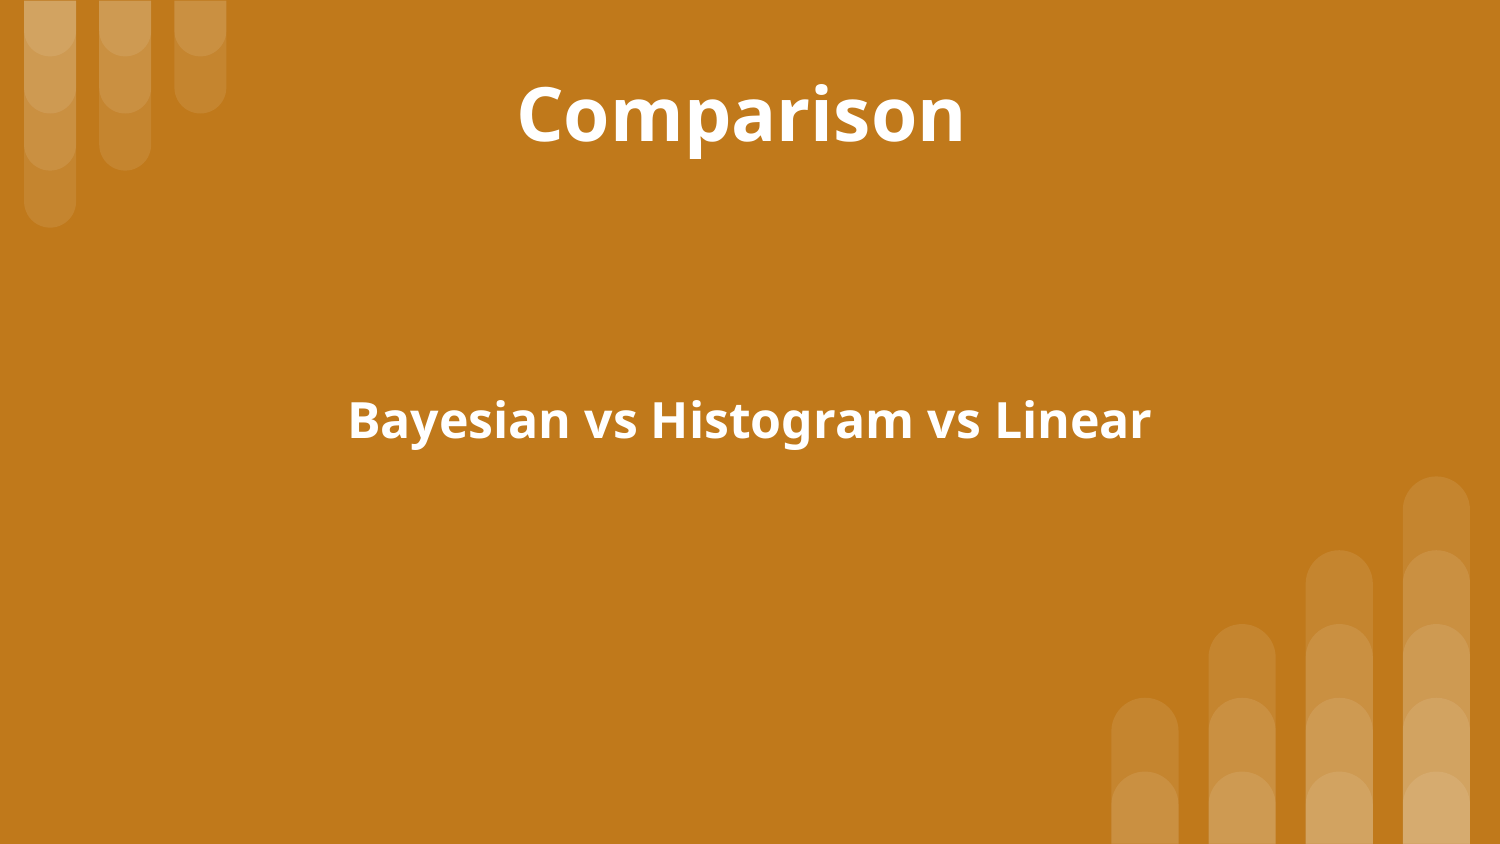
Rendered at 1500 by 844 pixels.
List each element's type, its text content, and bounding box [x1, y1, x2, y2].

title Bayesian vs Histogram vs Linear [0, 264, 1500, 572]
title Comparison [231, 0, 1253, 223]
